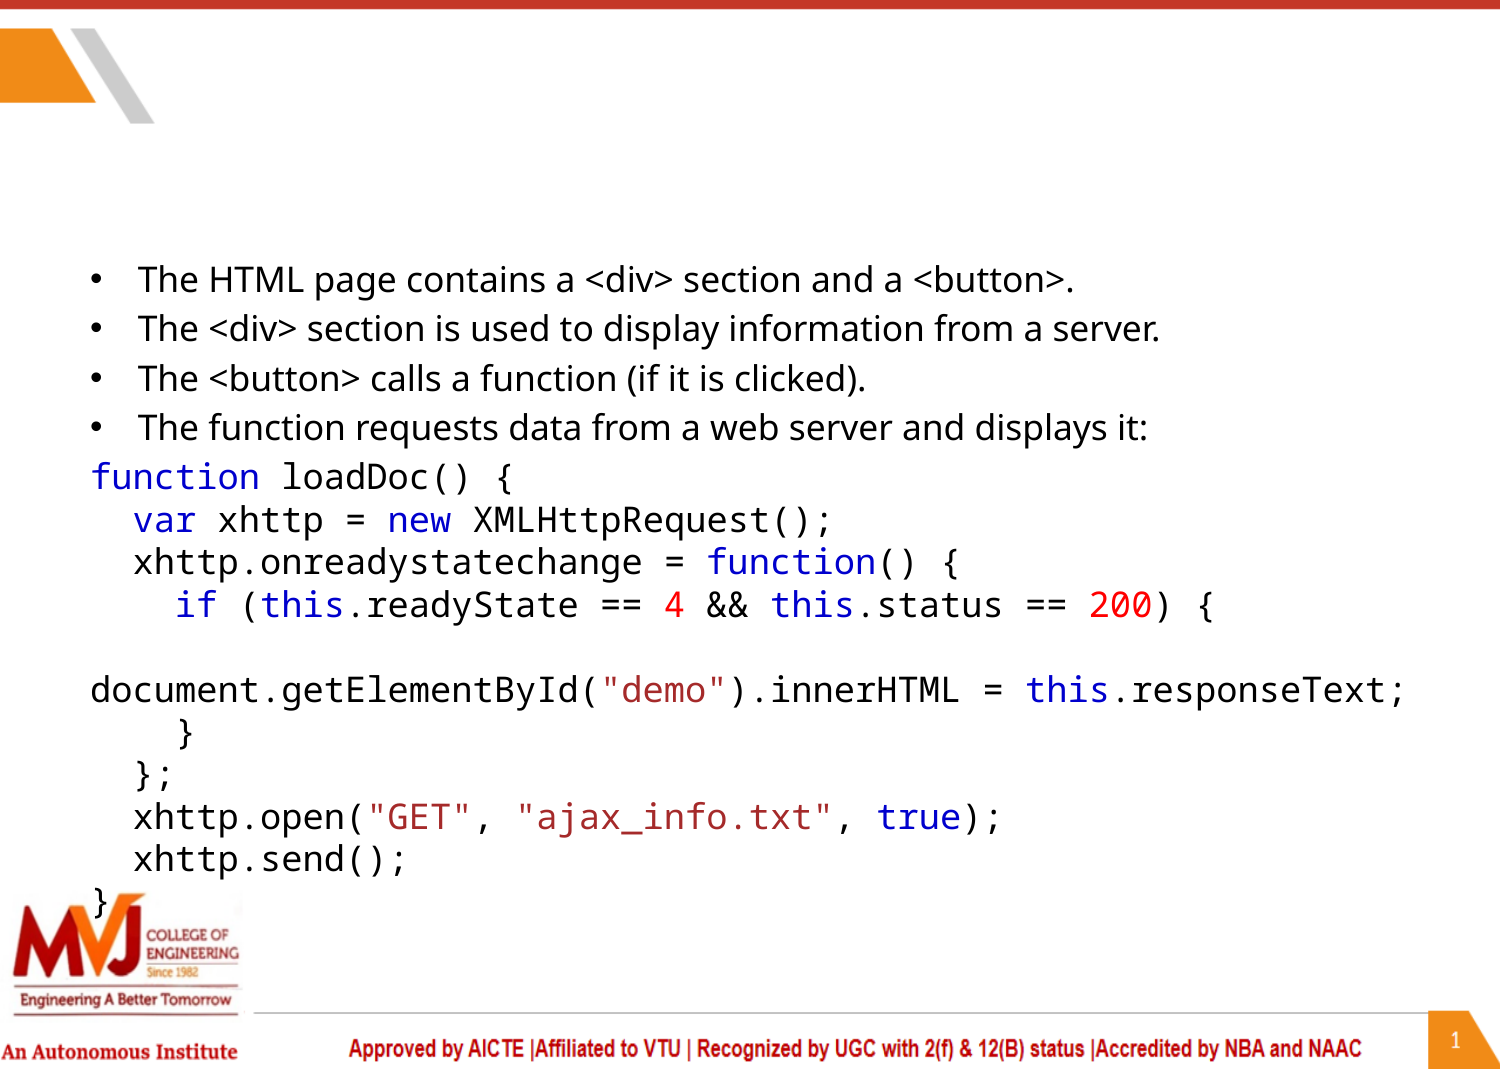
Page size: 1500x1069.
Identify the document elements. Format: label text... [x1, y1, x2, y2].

picture [0, 0, 1500, 1069]
list The HTML page contains a <div> section and a <button>. The <div> section is used to display information from a server. The <button> calls a function (if it is clicked). The function requests data from a web server and displays it: function loadDoc() { var xhttp = new XMLHttpRequest(); xhttp.onreadystatechange = function() { if (this.readyState == 4 && this.status == 200) { document.getElementById("demo").innerHTML = this.responseText; } }; xhttp.open("GET", "ajax_info.txt", true); xhttp.send(); } [75, 249, 1425, 955]
